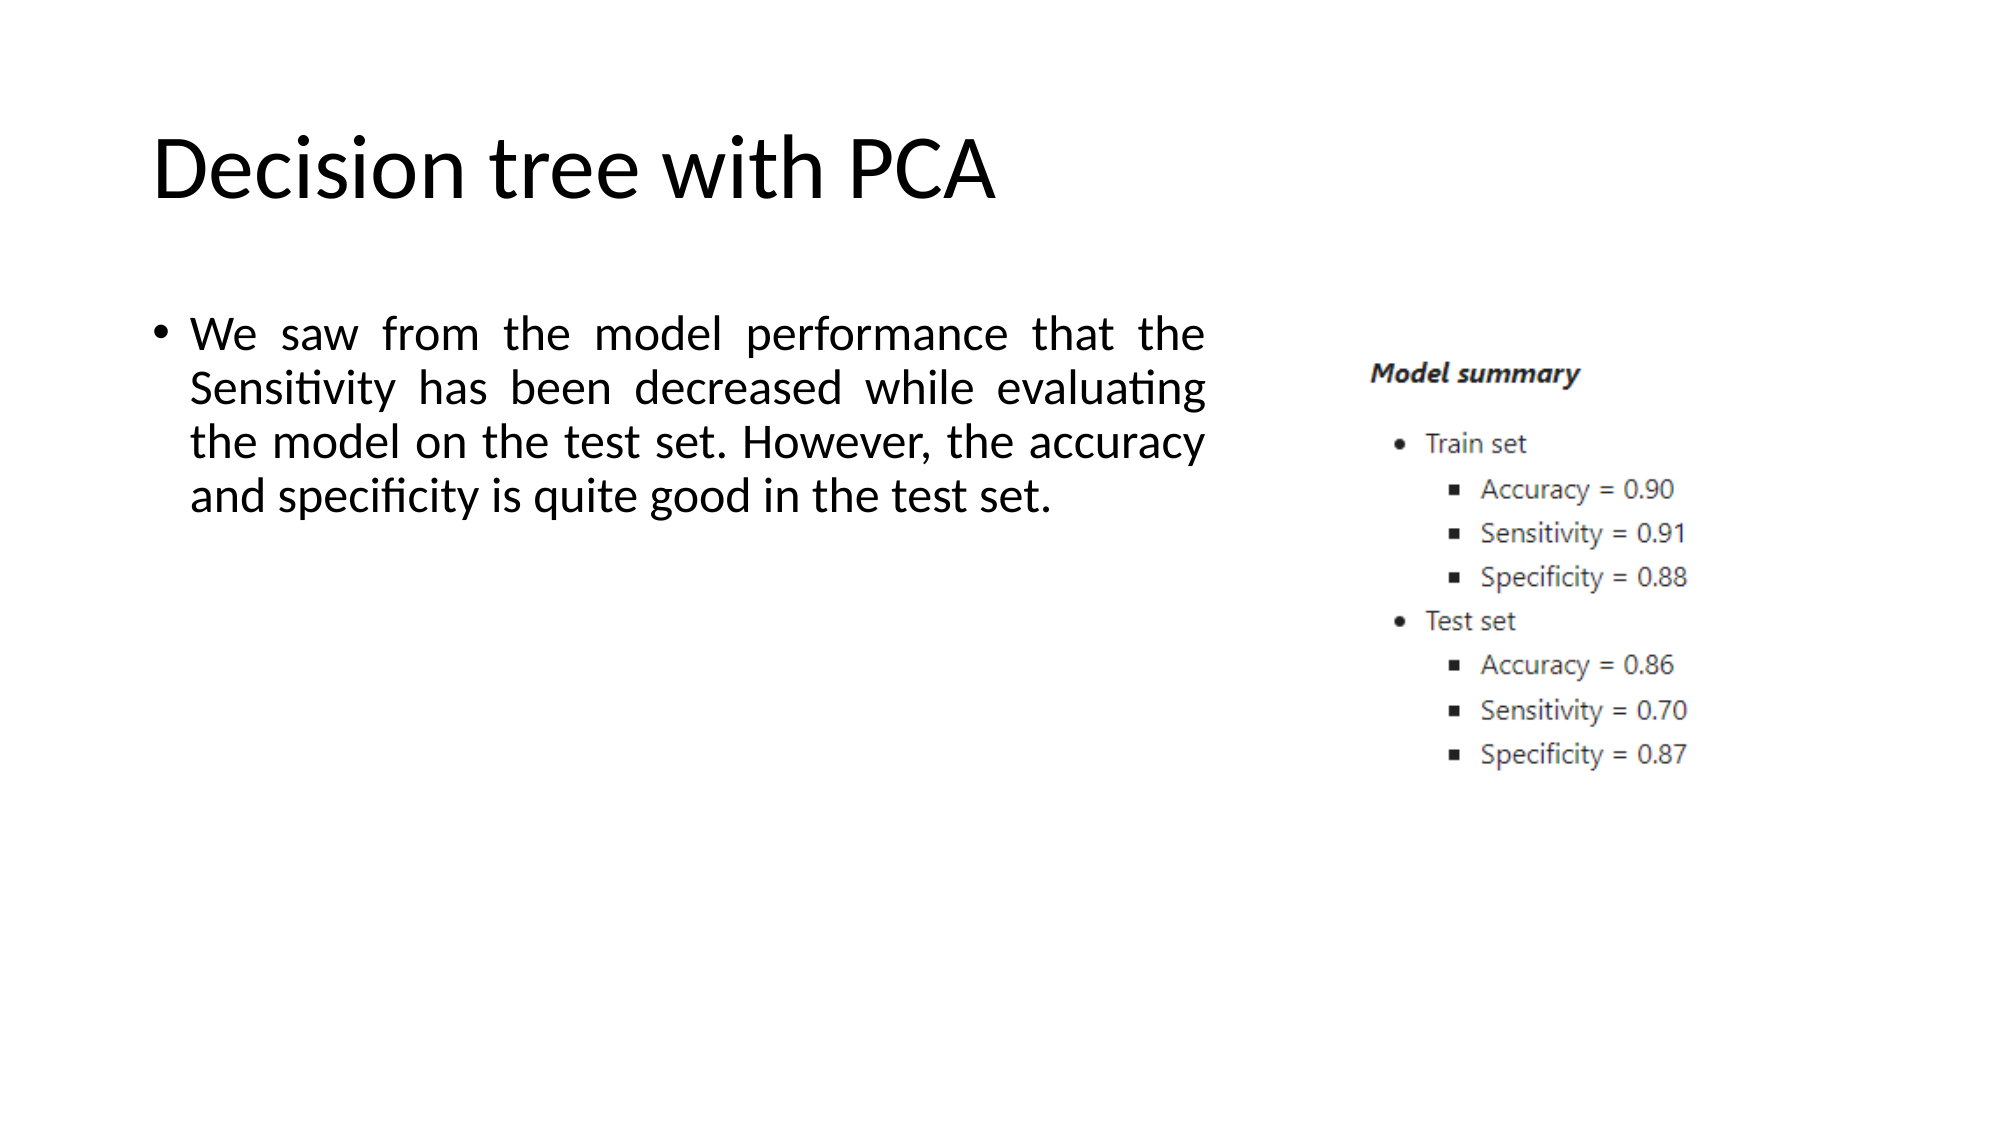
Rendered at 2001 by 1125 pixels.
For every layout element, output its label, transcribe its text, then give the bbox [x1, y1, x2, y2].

title Decision tree with PCA [137, 59, 1863, 278]
picture [1351, 348, 1888, 792]
list We saw from the model performance that the Sensitivity has been decreased while evaluating the model on the test set. However, the accuracy and specificity is quite good in the test set. [137, 299, 1222, 1014]
